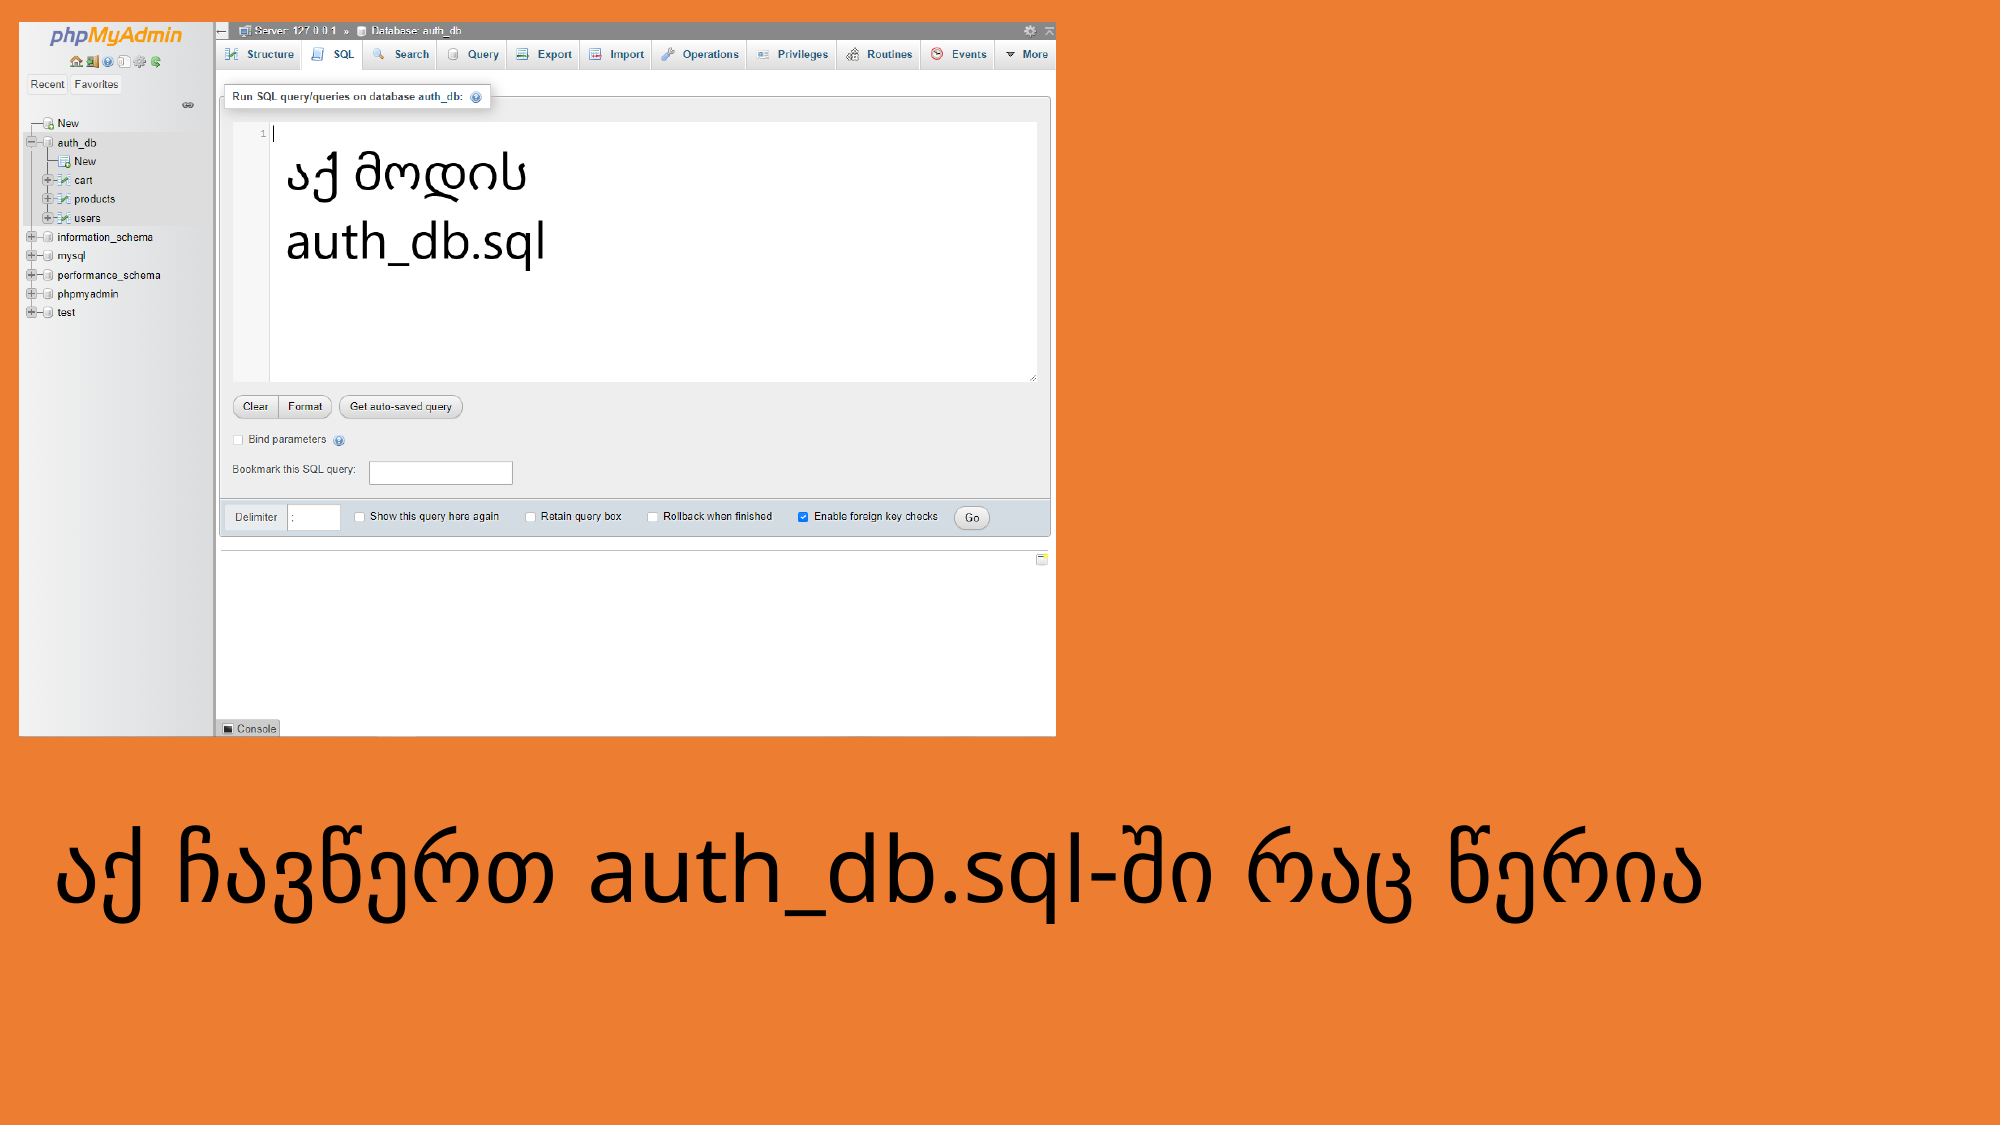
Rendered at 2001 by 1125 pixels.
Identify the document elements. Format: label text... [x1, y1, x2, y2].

title აქ ჩავწერთ auth_db.sql-ში რაც წერია [38, 764, 1764, 982]
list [19, 22, 1056, 737]
